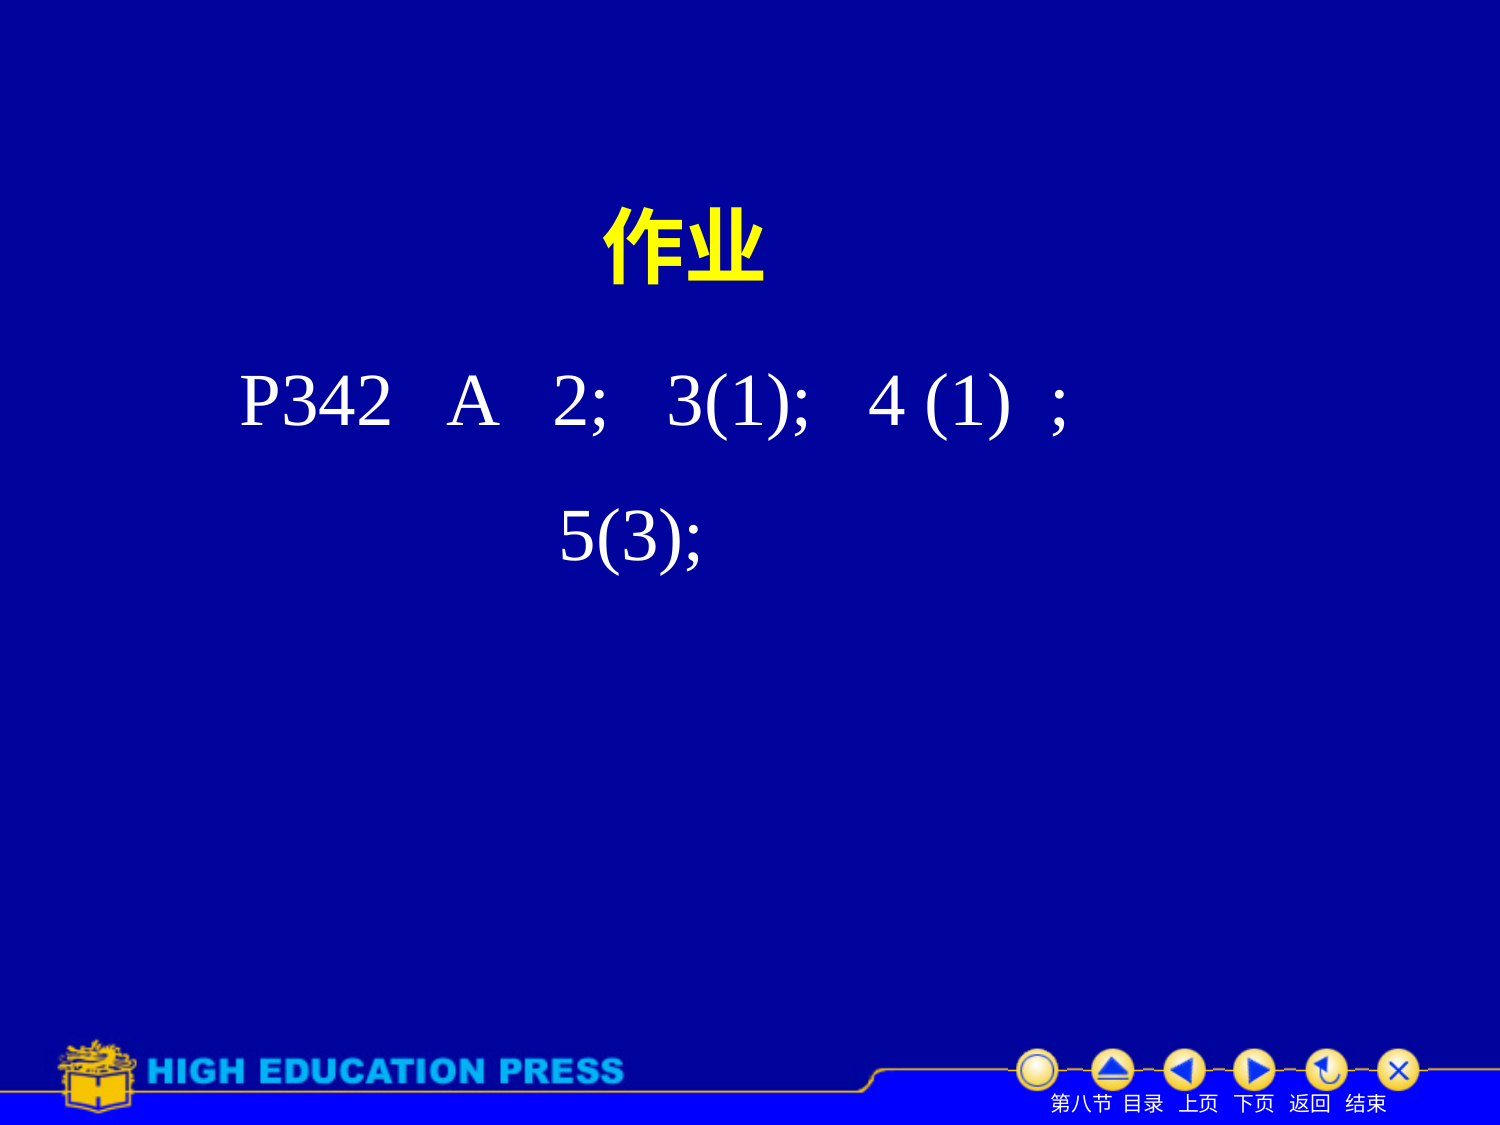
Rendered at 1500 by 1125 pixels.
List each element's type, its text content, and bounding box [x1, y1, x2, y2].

text_box P342 A 2; 3(1); 4 (1) ; 5(3); [224, 312, 1263, 613]
title 作业 [324, 174, 1063, 313]
text_box 第八节 目录 上页 下页 返回 结束 [1035, 1082, 1407, 1123]
picture [0, 0, 1500, 1125]
